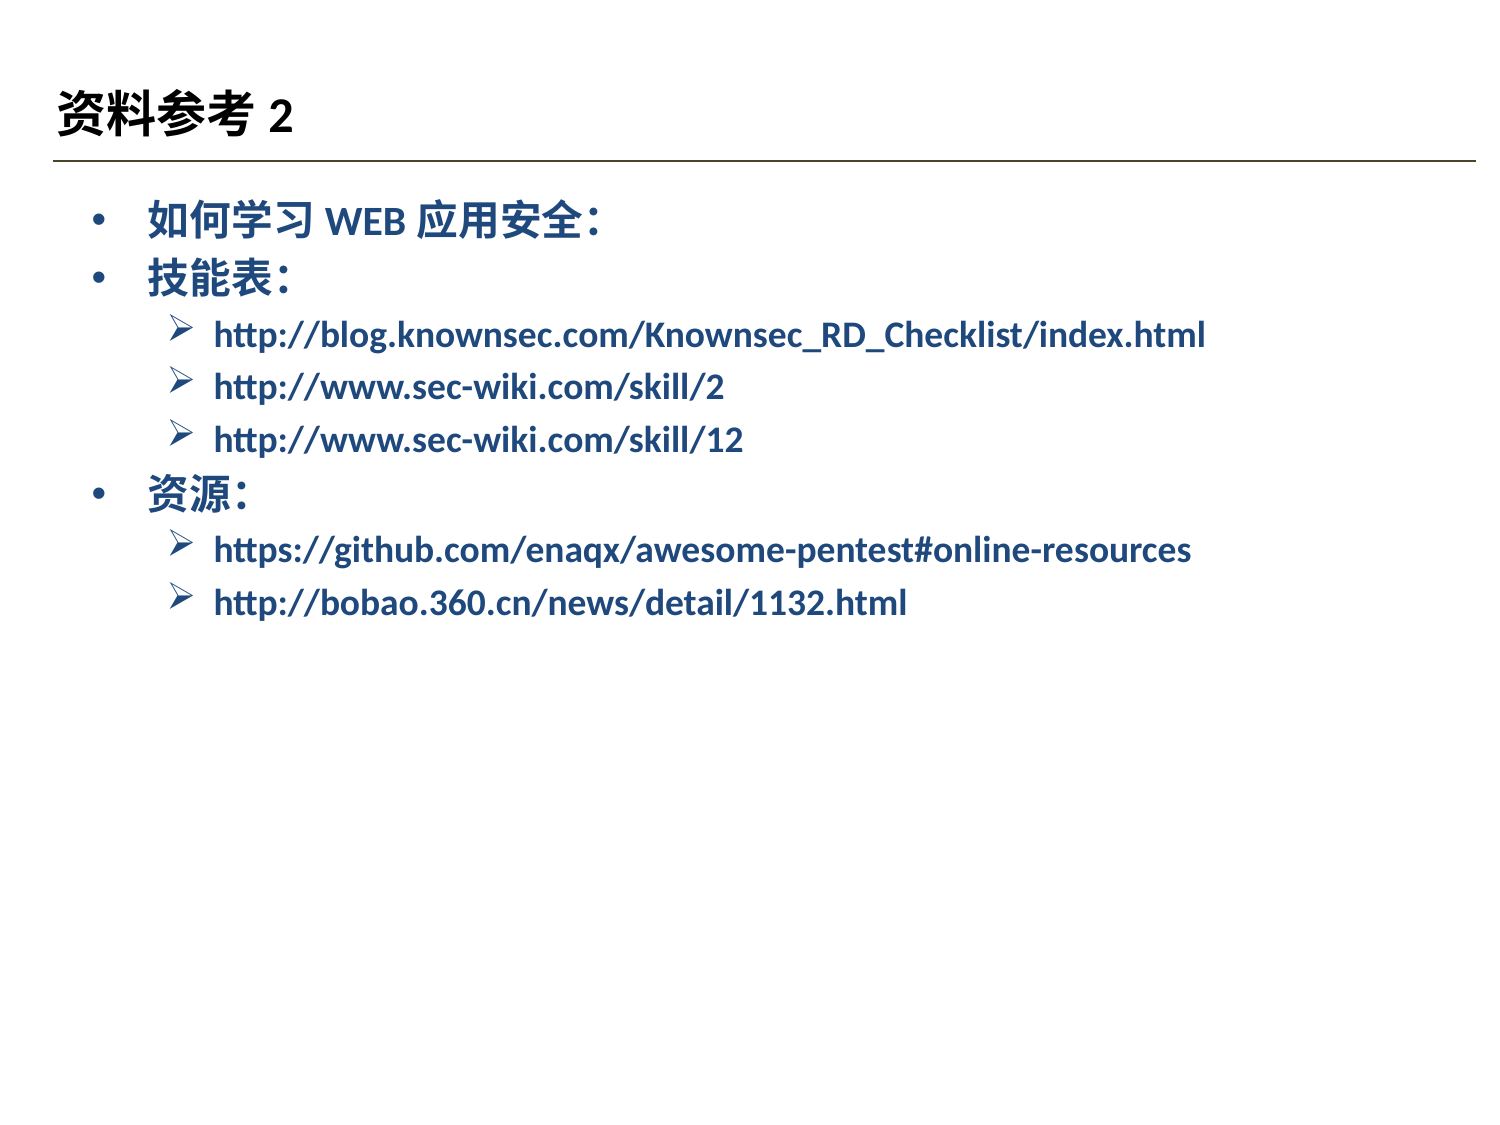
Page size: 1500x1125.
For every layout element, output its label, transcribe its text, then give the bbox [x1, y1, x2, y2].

list 如何学习WEB应用安全： 技能表： http://blog.knownsec.com/Knownsec_RD_Checklist/index.html http://www.sec-wiki.com/skill/2 http://www.sec-wiki.com/skill/12 资源： https://github.com/enaqx/awesome-pentest#online-resources http://bobao.360.cn/news/detail/1132.html [76, 186, 1427, 929]
title 资料参考2 [41, 42, 1392, 183]
